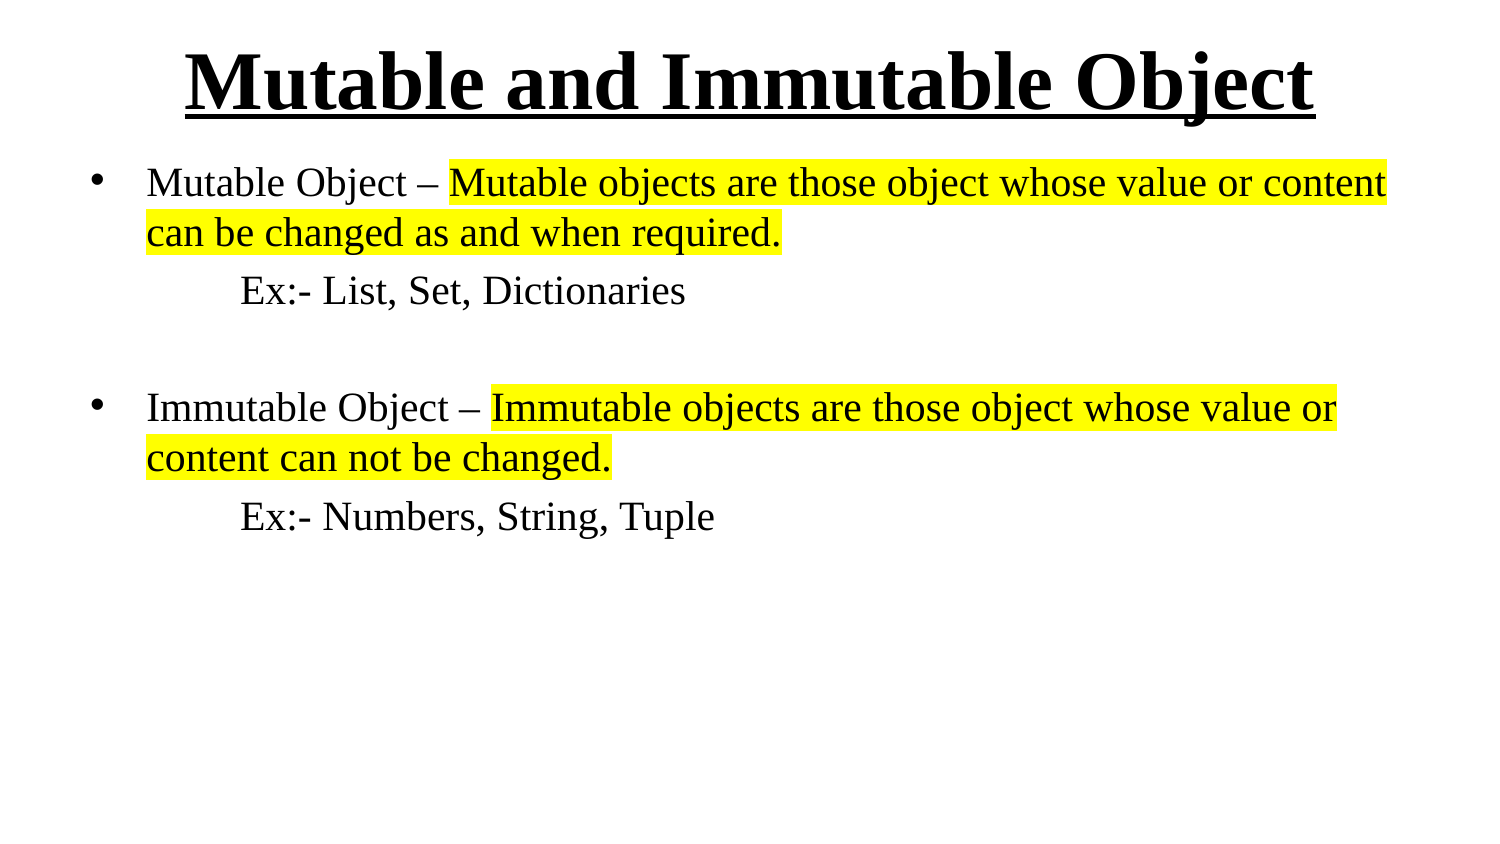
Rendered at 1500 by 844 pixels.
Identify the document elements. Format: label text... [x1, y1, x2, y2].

title Mutable and Immutable Object [75, 6, 1425, 146]
list Mutable Object – Mutable objects are those object whose value or content can be changed as and when required. Ex:- List, Set, Dictionaries Immutable Object – Immutable objects are those object whose value or content can not be changed. Ex:- Numbers, String, Tuple [75, 146, 1425, 704]
